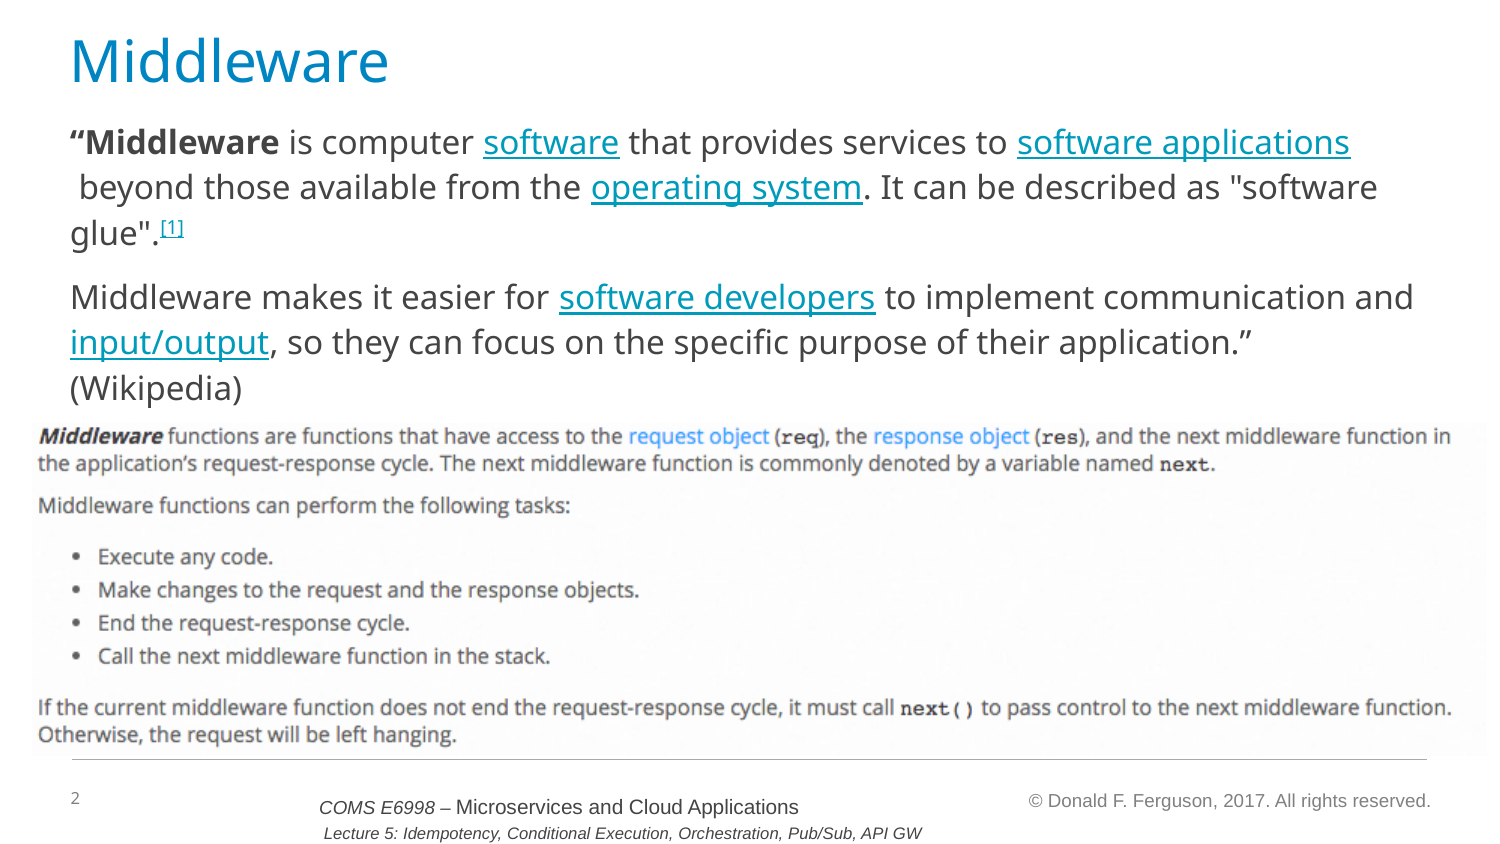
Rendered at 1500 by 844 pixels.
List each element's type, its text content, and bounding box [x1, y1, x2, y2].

list “Middleware is computer software that provides services to software applications beyond those available from the operating system. It can be described as "software glue".[1] Middleware makes it easier for software developers to implement communication and input/output, so they can focus on the specific purpose of their application.” (Wikipedia) [69, 120, 1427, 421]
title Middleware [69, 31, 1429, 96]
picture [32, 423, 1487, 756]
